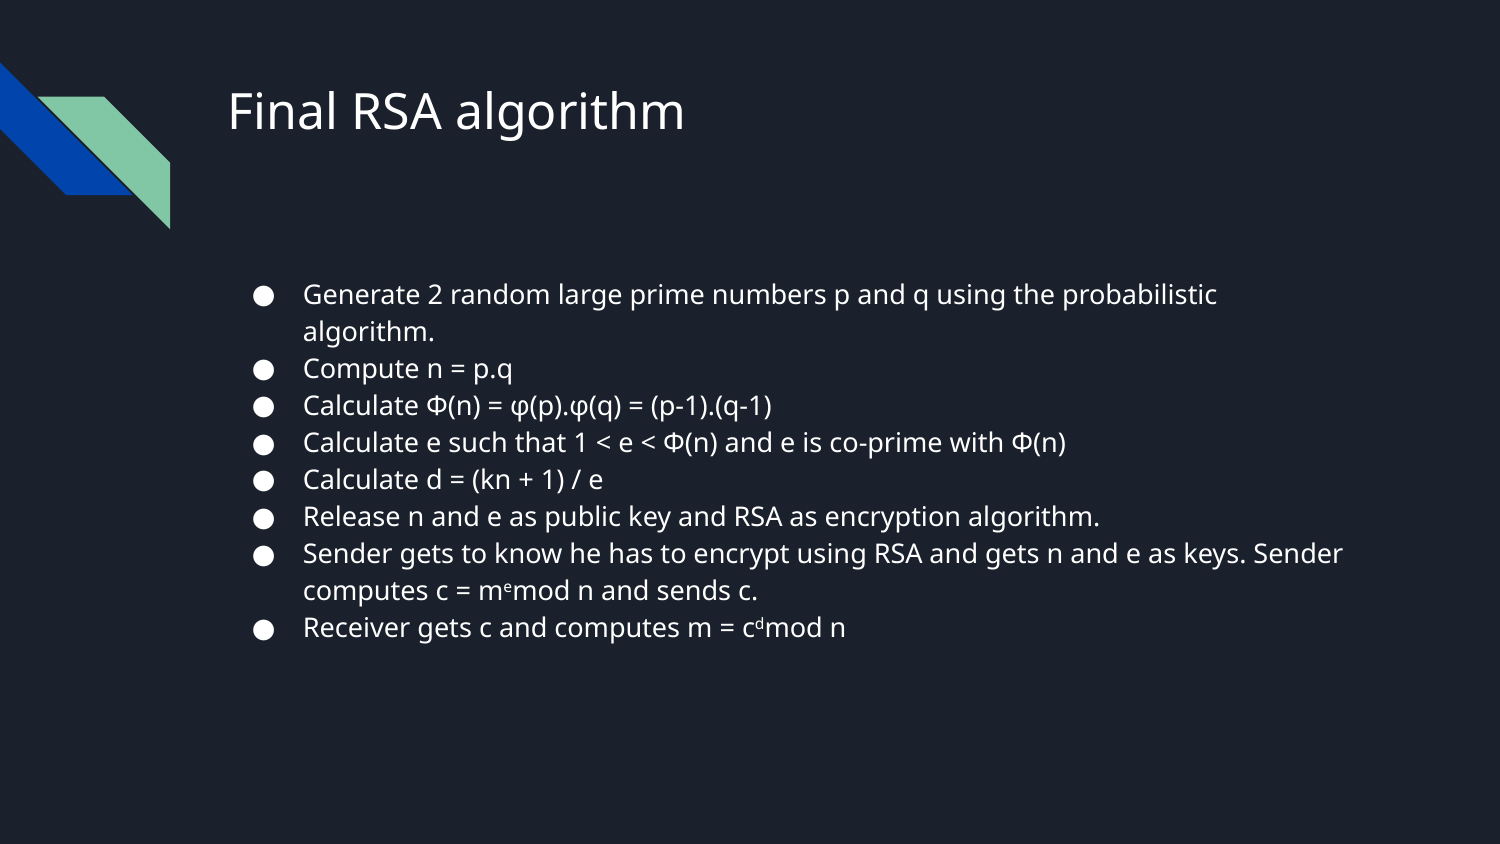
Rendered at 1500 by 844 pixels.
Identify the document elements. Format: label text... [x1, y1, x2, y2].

list Generate 2 random large prime numbers p and q using the probabilistic algorithm. Compute n = p.q Calculate Φ(n) = φ(p).φ(q) = (p-1).(q-1) Calculate e such that 1 < e < Φ(n) and e is co-prime with Φ(n) Calculate d = (kn + 1) / e Release n and e as public key and RSA as encryption algorithm. Sender gets to know he has to encrypt using RSA and gets n and e as keys. Sender computes c = memod n and sends c. Receiver gets c and computes m = cdmod n [212, 257, 1368, 735]
title Final RSA algorithm [212, 64, 1368, 215]
